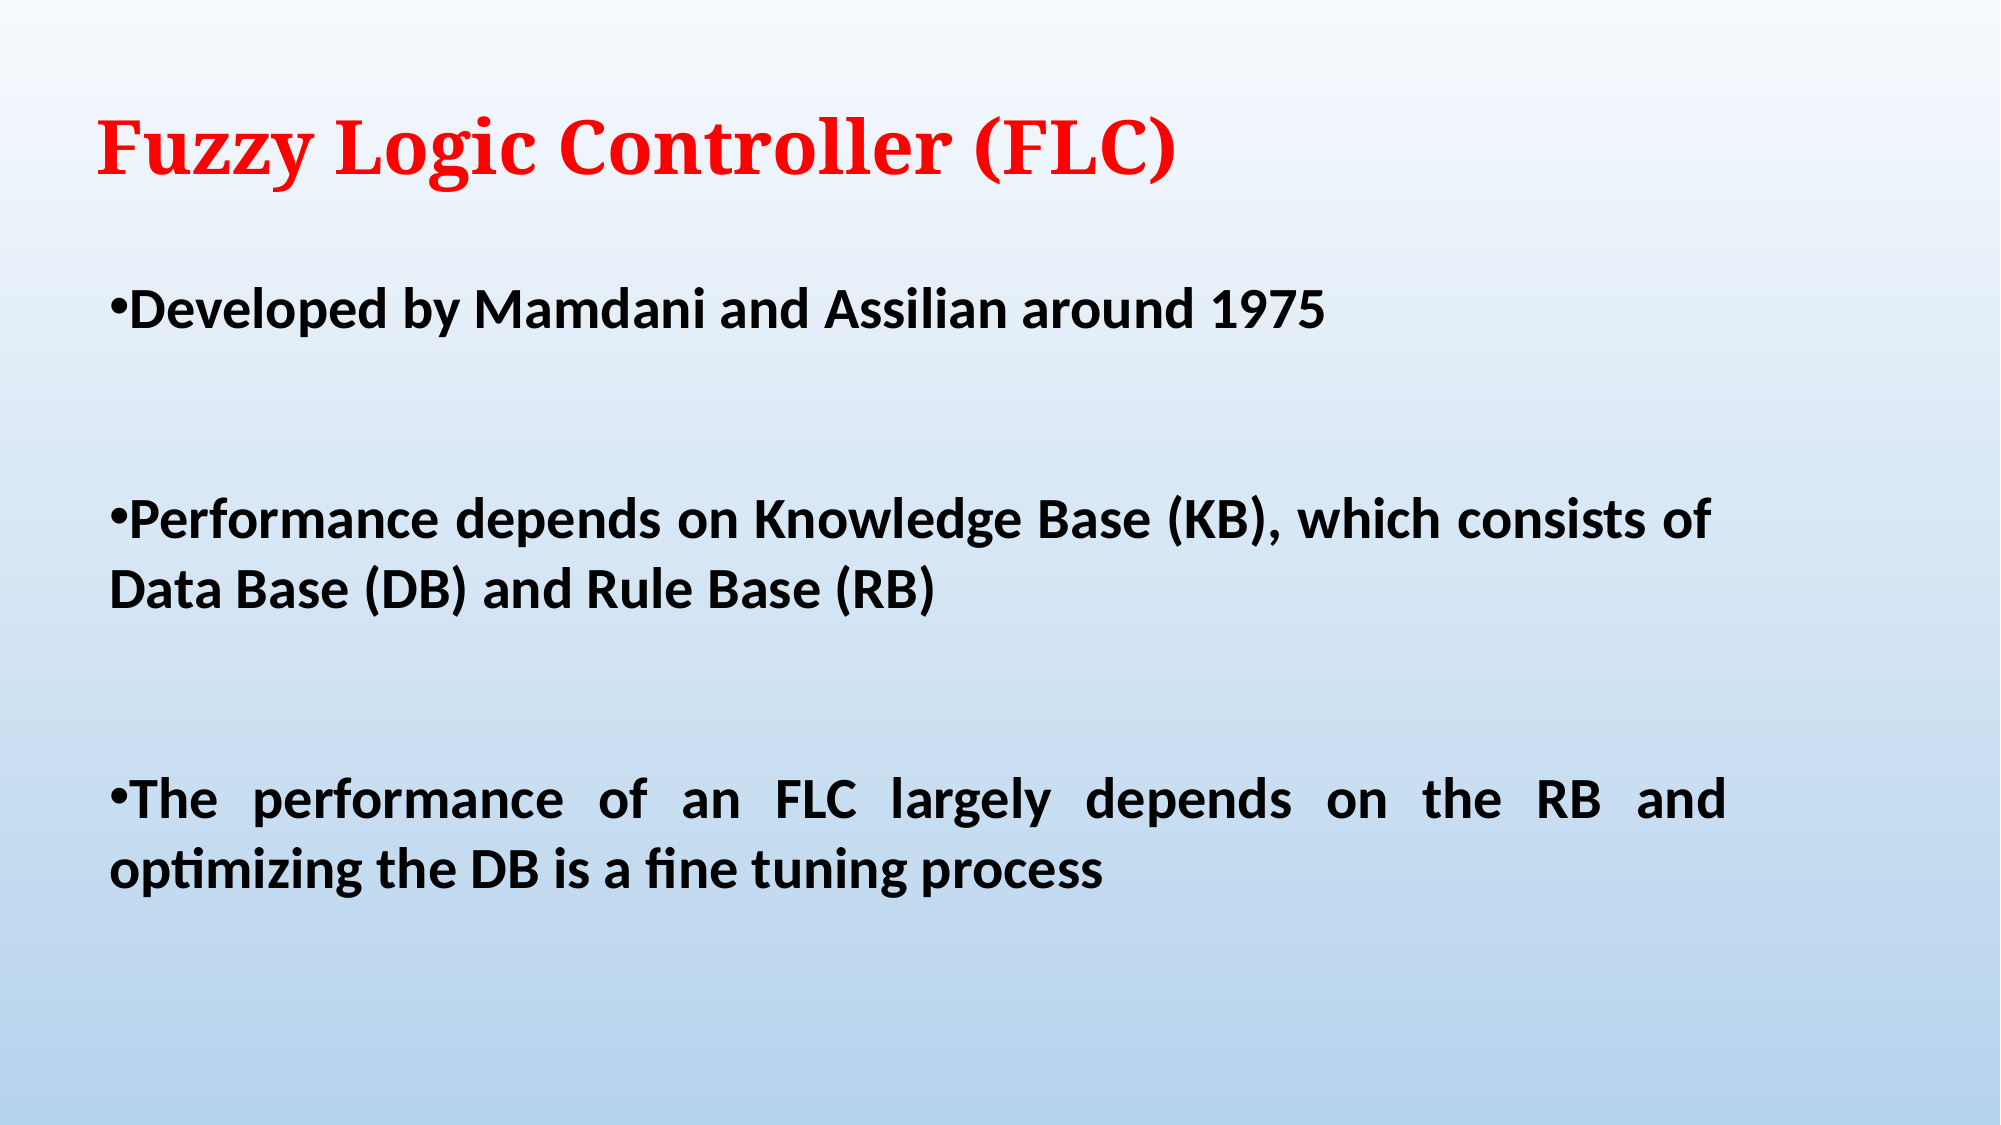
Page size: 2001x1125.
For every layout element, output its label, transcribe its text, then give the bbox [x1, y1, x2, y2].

text_box Developed by Mamdani and Assilian around 1975 Performance depends on Knowledge Base (KB), which consists of Data Base (DB) and Rule Base (RB) The performance of an FLC largely depends on the RB and optimizing the DB is a fine tuning process [94, 263, 1743, 908]
text_box Fuzzy Logic Controller (FLC) [81, 92, 1310, 242]
